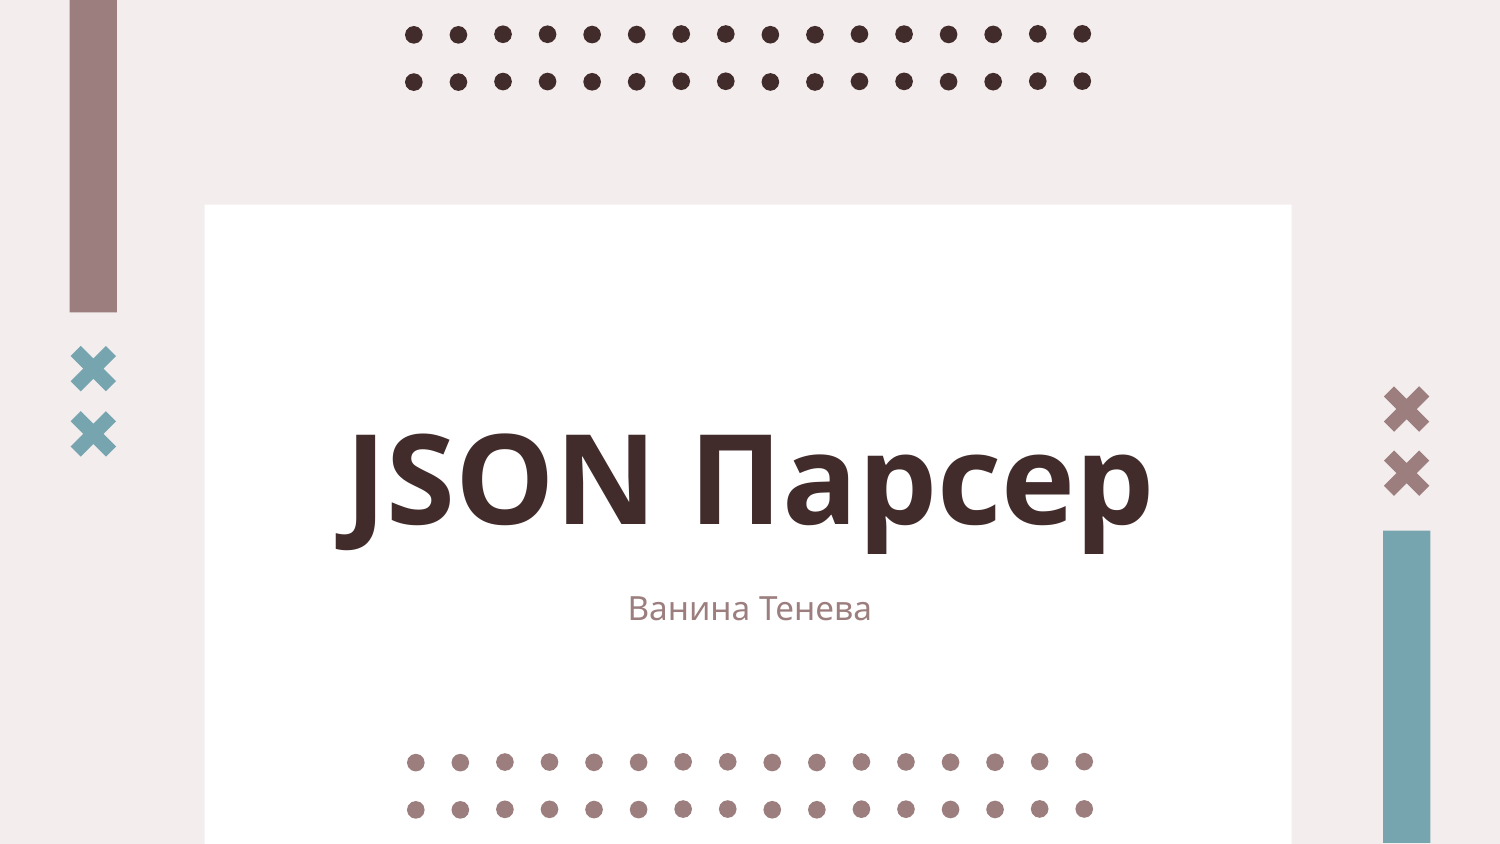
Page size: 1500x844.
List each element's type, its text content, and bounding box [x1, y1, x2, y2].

title JSON Парсер [292, 237, 1208, 565]
subtitle Ванина Тенева [312, 572, 1188, 631]
